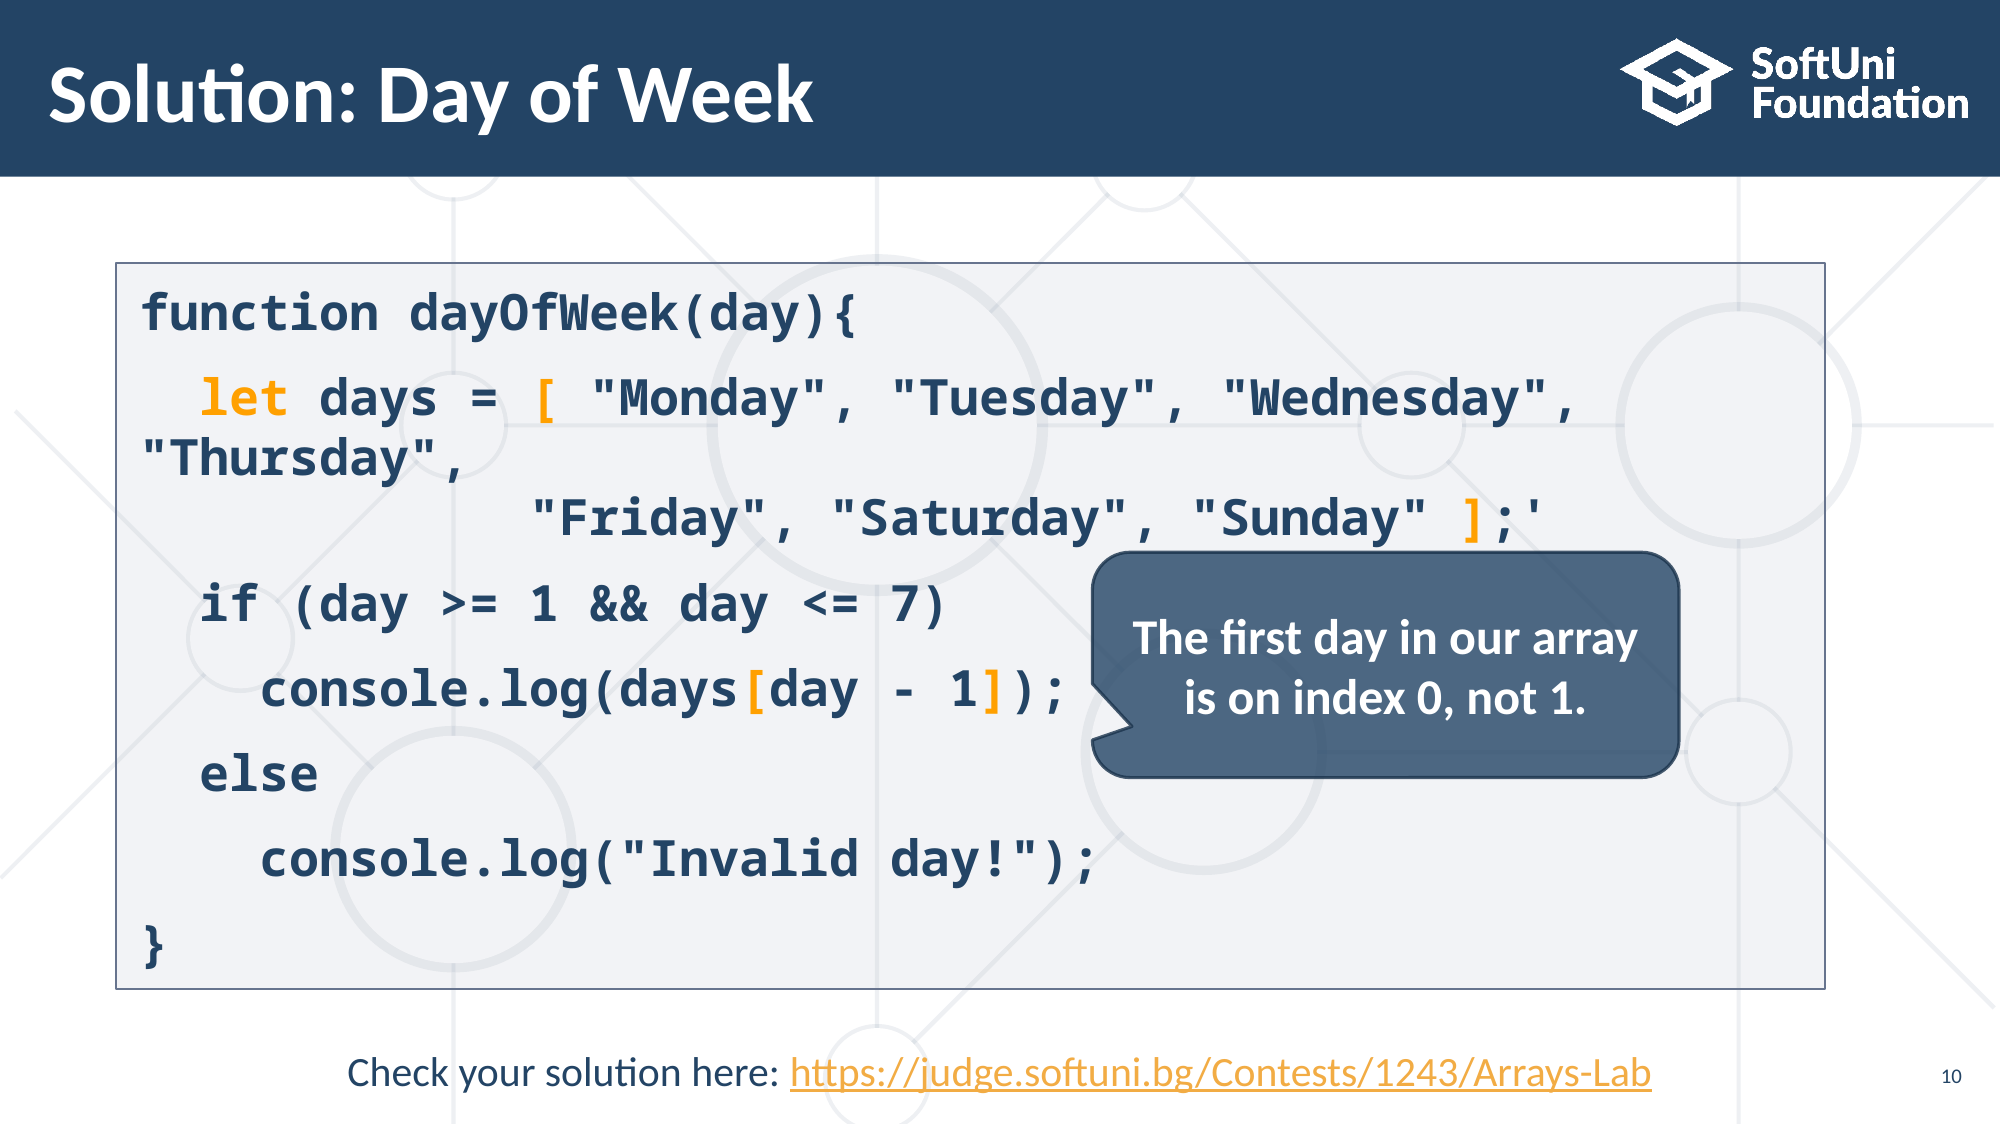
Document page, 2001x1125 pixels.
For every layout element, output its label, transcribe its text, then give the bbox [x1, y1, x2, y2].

title Solution: Day of Week [31, 16, 1591, 162]
picture [1619, 38, 1968, 126]
slide_number 10 [1897, 1049, 1968, 1101]
text_box Check your solution here: https://judge.softuni.bg/Contests/1243/Arrays-Lab [131, 1036, 1869, 1102]
text_box function dayOfWeek(day){ let days = [ "Monday", "Tuesday", "Wednesday", "Thursday", "Friday", "Saturday", "Sunday" ];' if (day >= 1 && day <= 7) console.log(days[day - 1]); else console.log("Invalid day!"); } [116, 263, 1825, 989]
text_box The first day in our array is on index 0, not 1. [1090, 550, 1682, 780]
